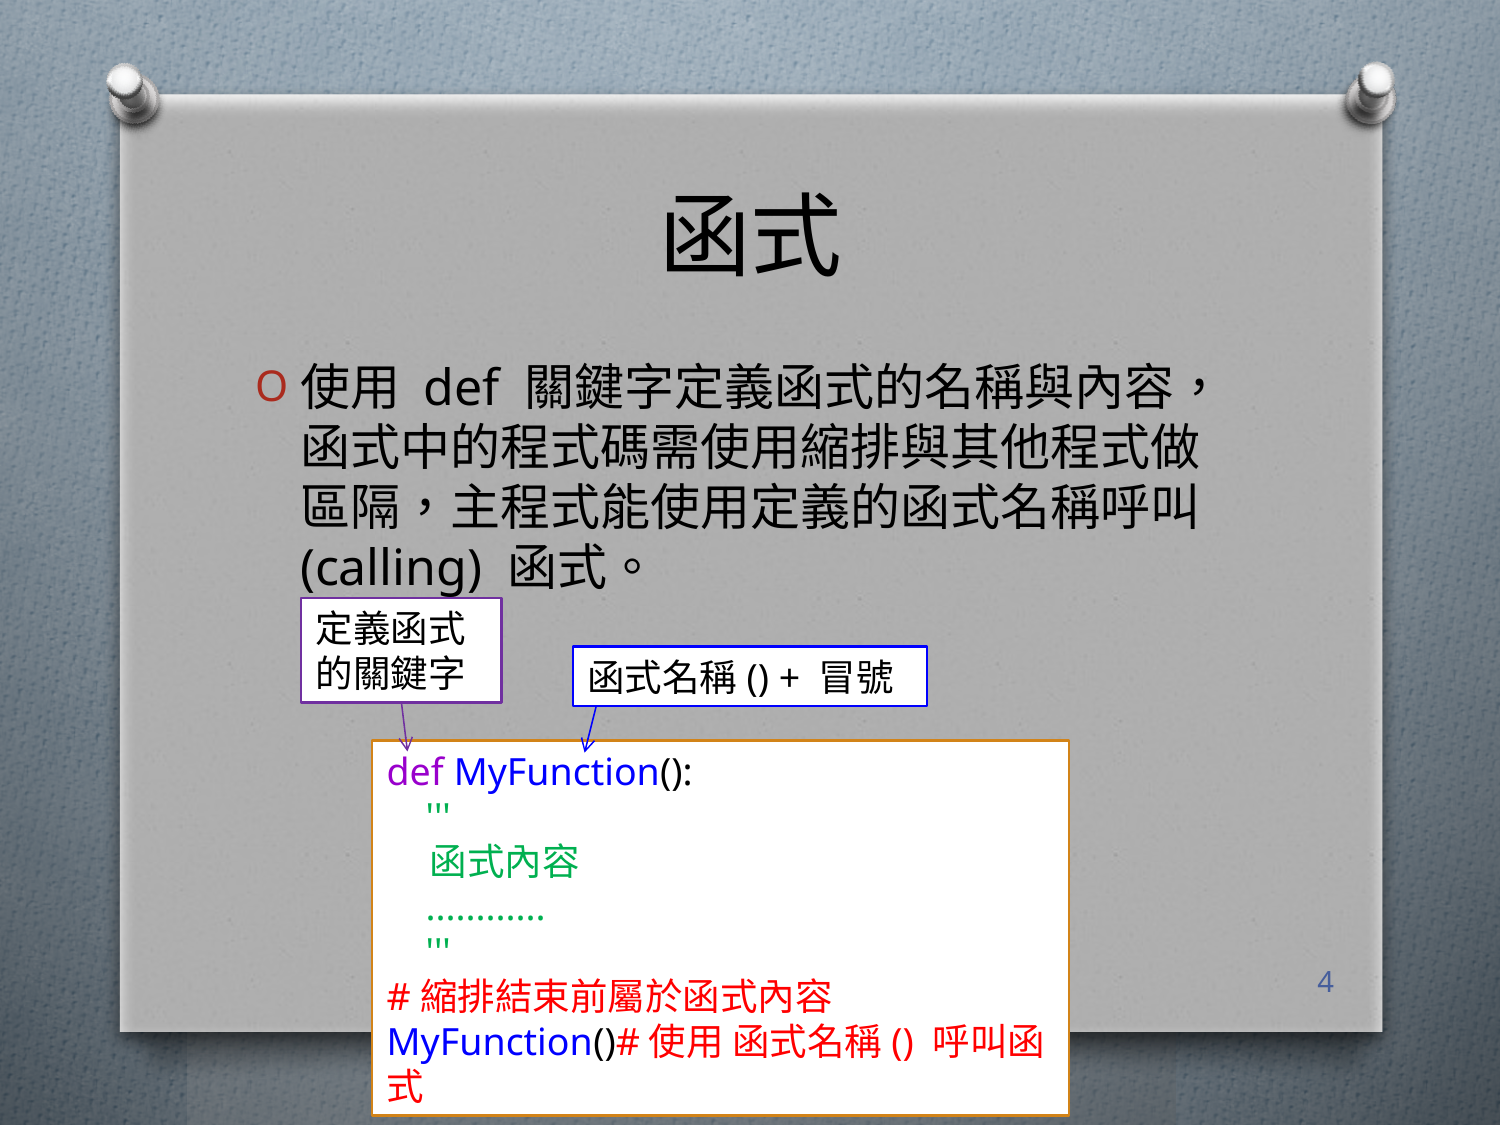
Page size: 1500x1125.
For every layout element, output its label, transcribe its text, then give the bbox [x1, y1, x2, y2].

text_box 定義函式的關鍵字 [300, 597, 503, 704]
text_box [401, 703, 408, 752]
slide_number 4 [1258, 952, 1350, 1013]
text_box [584, 705, 597, 753]
text_box 函式名稱() + 冒號 [572, 645, 928, 707]
list 使用 def 關鍵字定義函式的名稱與內容，函式中的程式碼需使用縮排與其他程式做區隔，主程式能使用定義的函式名稱呼叫 (calling) 函式。 [240, 347, 1257, 939]
text_box def MyFunction(): ''' 函式內容 ............ ''' #縮排結束前屬於函式內容 MyFunction()#使用 函式名稱() 呼叫函式 [371, 739, 1070, 1117]
title 函式 [179, 134, 1323, 332]
picture [1317, 35, 1439, 156]
picture [75, 29, 198, 153]
